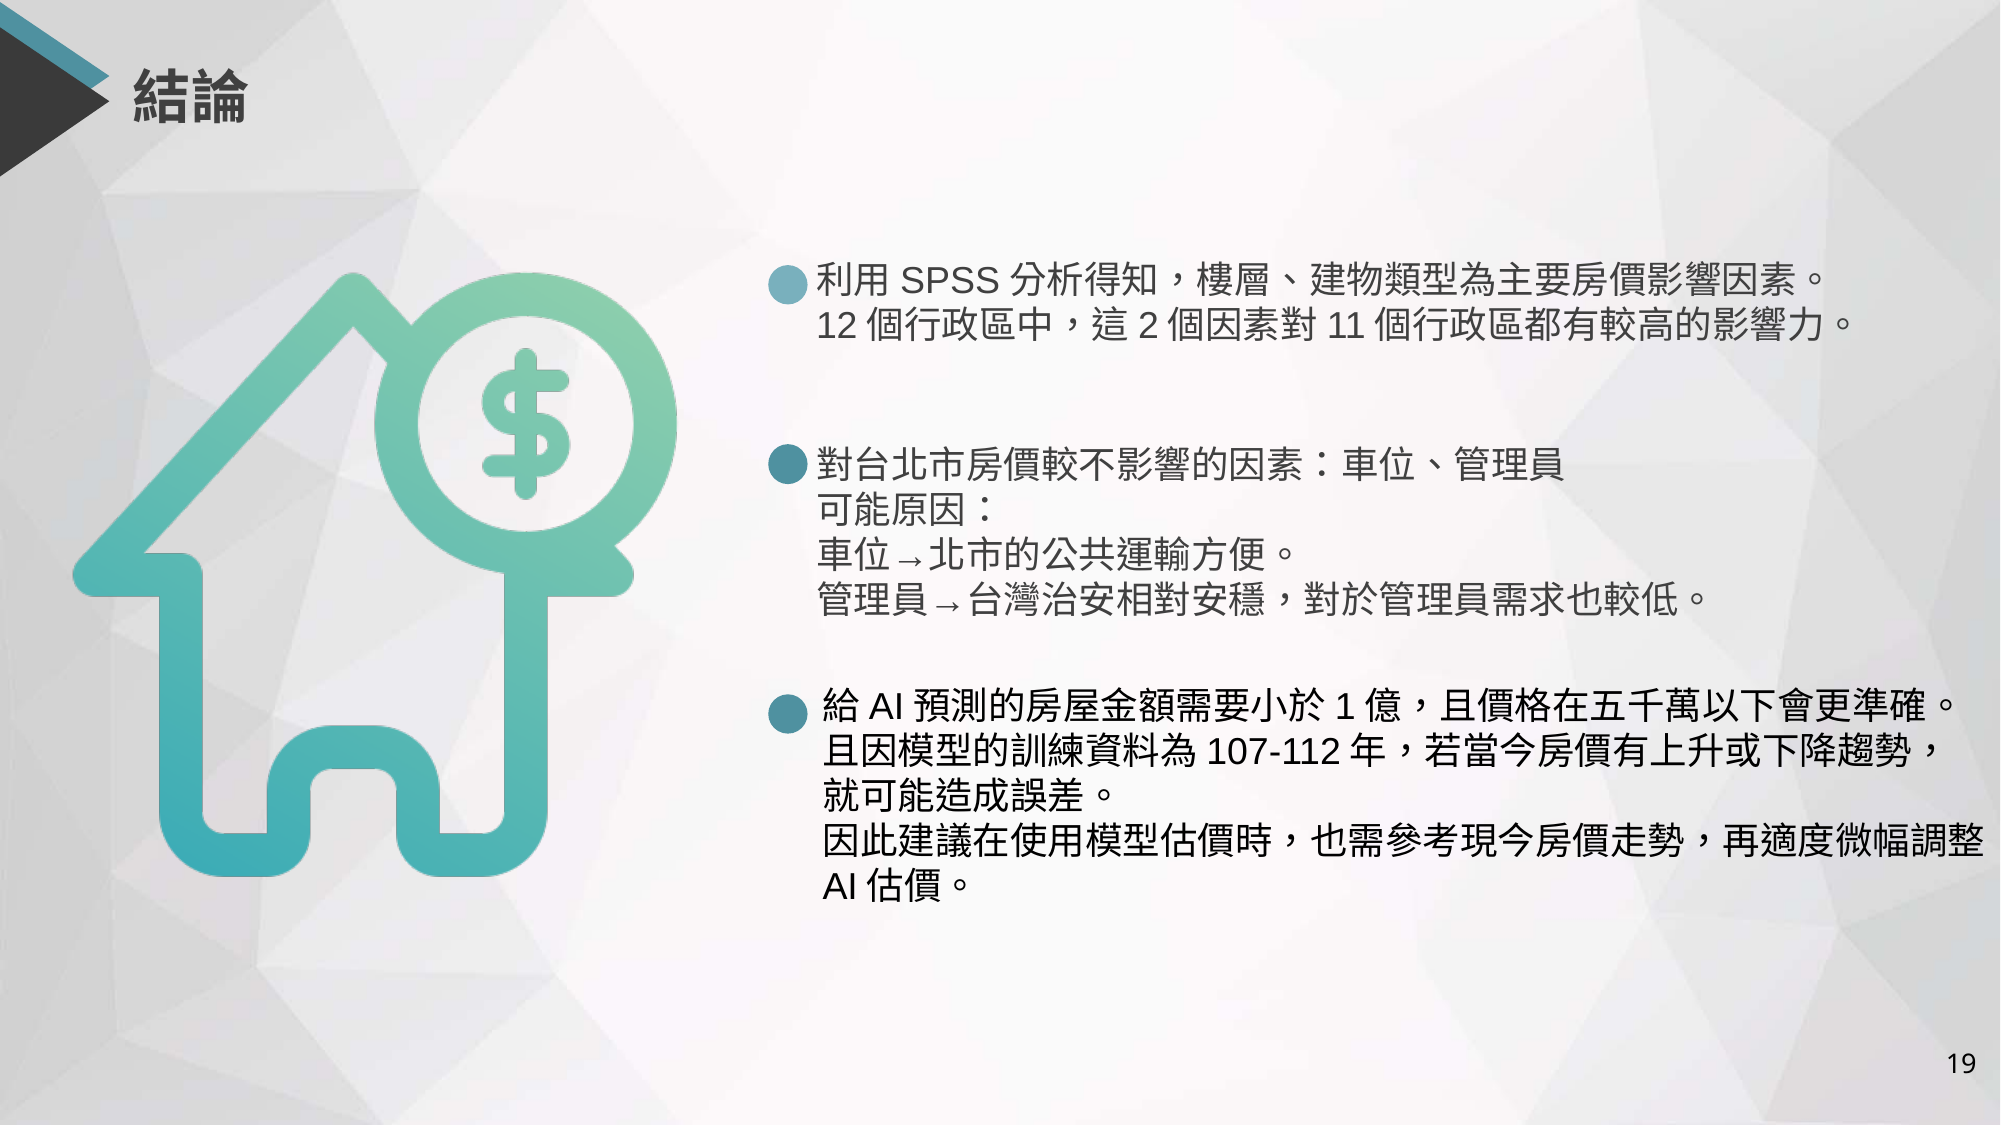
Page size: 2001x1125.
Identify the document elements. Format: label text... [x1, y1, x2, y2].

text_box [768, 694, 807, 734]
text_box 給AI預測的房屋金額需要小於1億，且價格在五千萬以下會更準確。 且因模型的訓練資料為107-112年，若當今房價有上升或下降趨勢， 就可能造成誤差。 因此建議在使用模型估價時，也需參考現今房價走勢，再適度微幅調整AI估價。 [807, 675, 2000, 919]
picture [0, 0, 2001, 1125]
title 結論 [132, 50, 925, 149]
slide_number 19 [1871, 1038, 1992, 1125]
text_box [767, 433, 1925, 631]
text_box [768, 248, 1998, 339]
